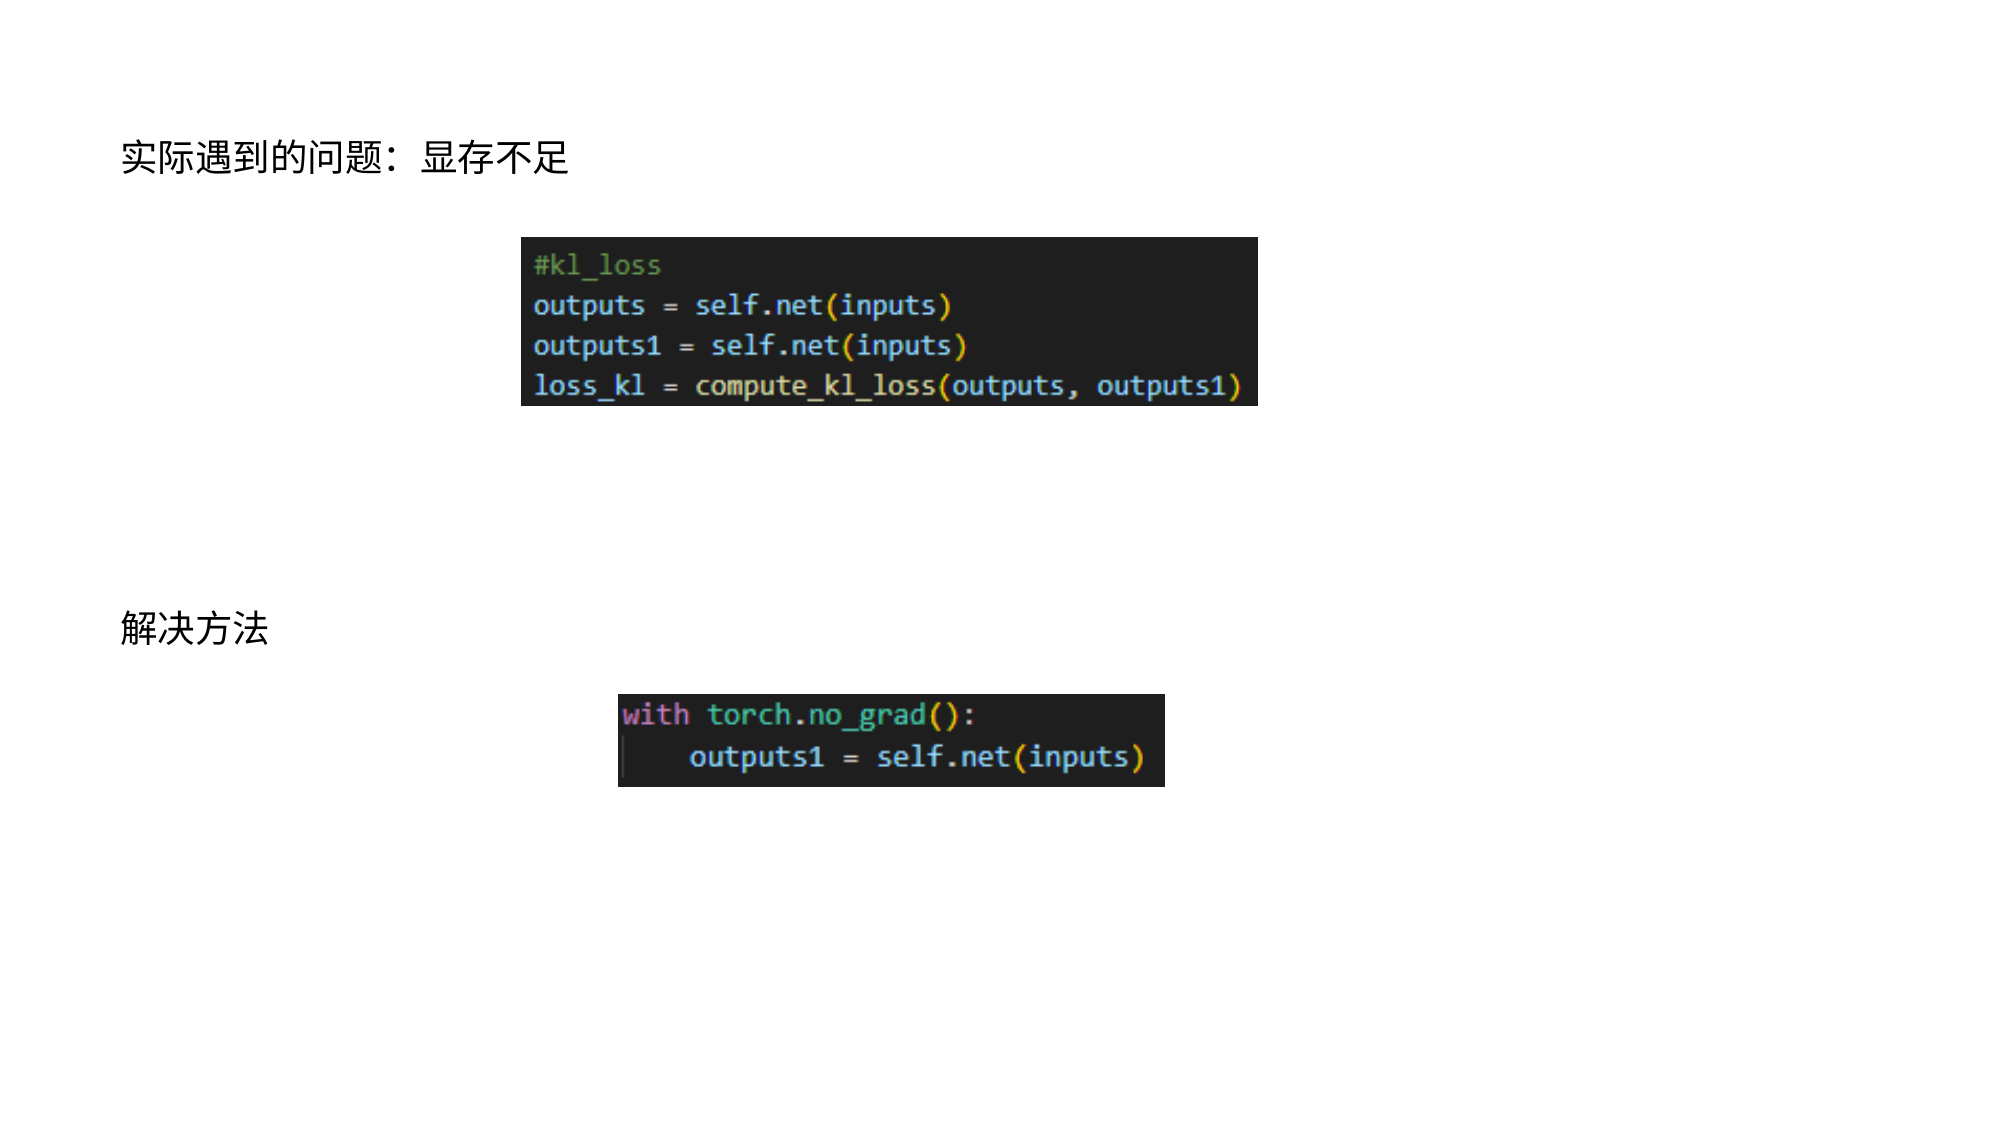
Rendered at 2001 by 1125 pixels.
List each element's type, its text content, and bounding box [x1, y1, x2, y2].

text_box 实际遇到的问题：显存不足 [105, 126, 619, 187]
picture [618, 694, 1165, 787]
picture [521, 237, 1258, 406]
text_box 解决方法 [105, 597, 619, 658]
